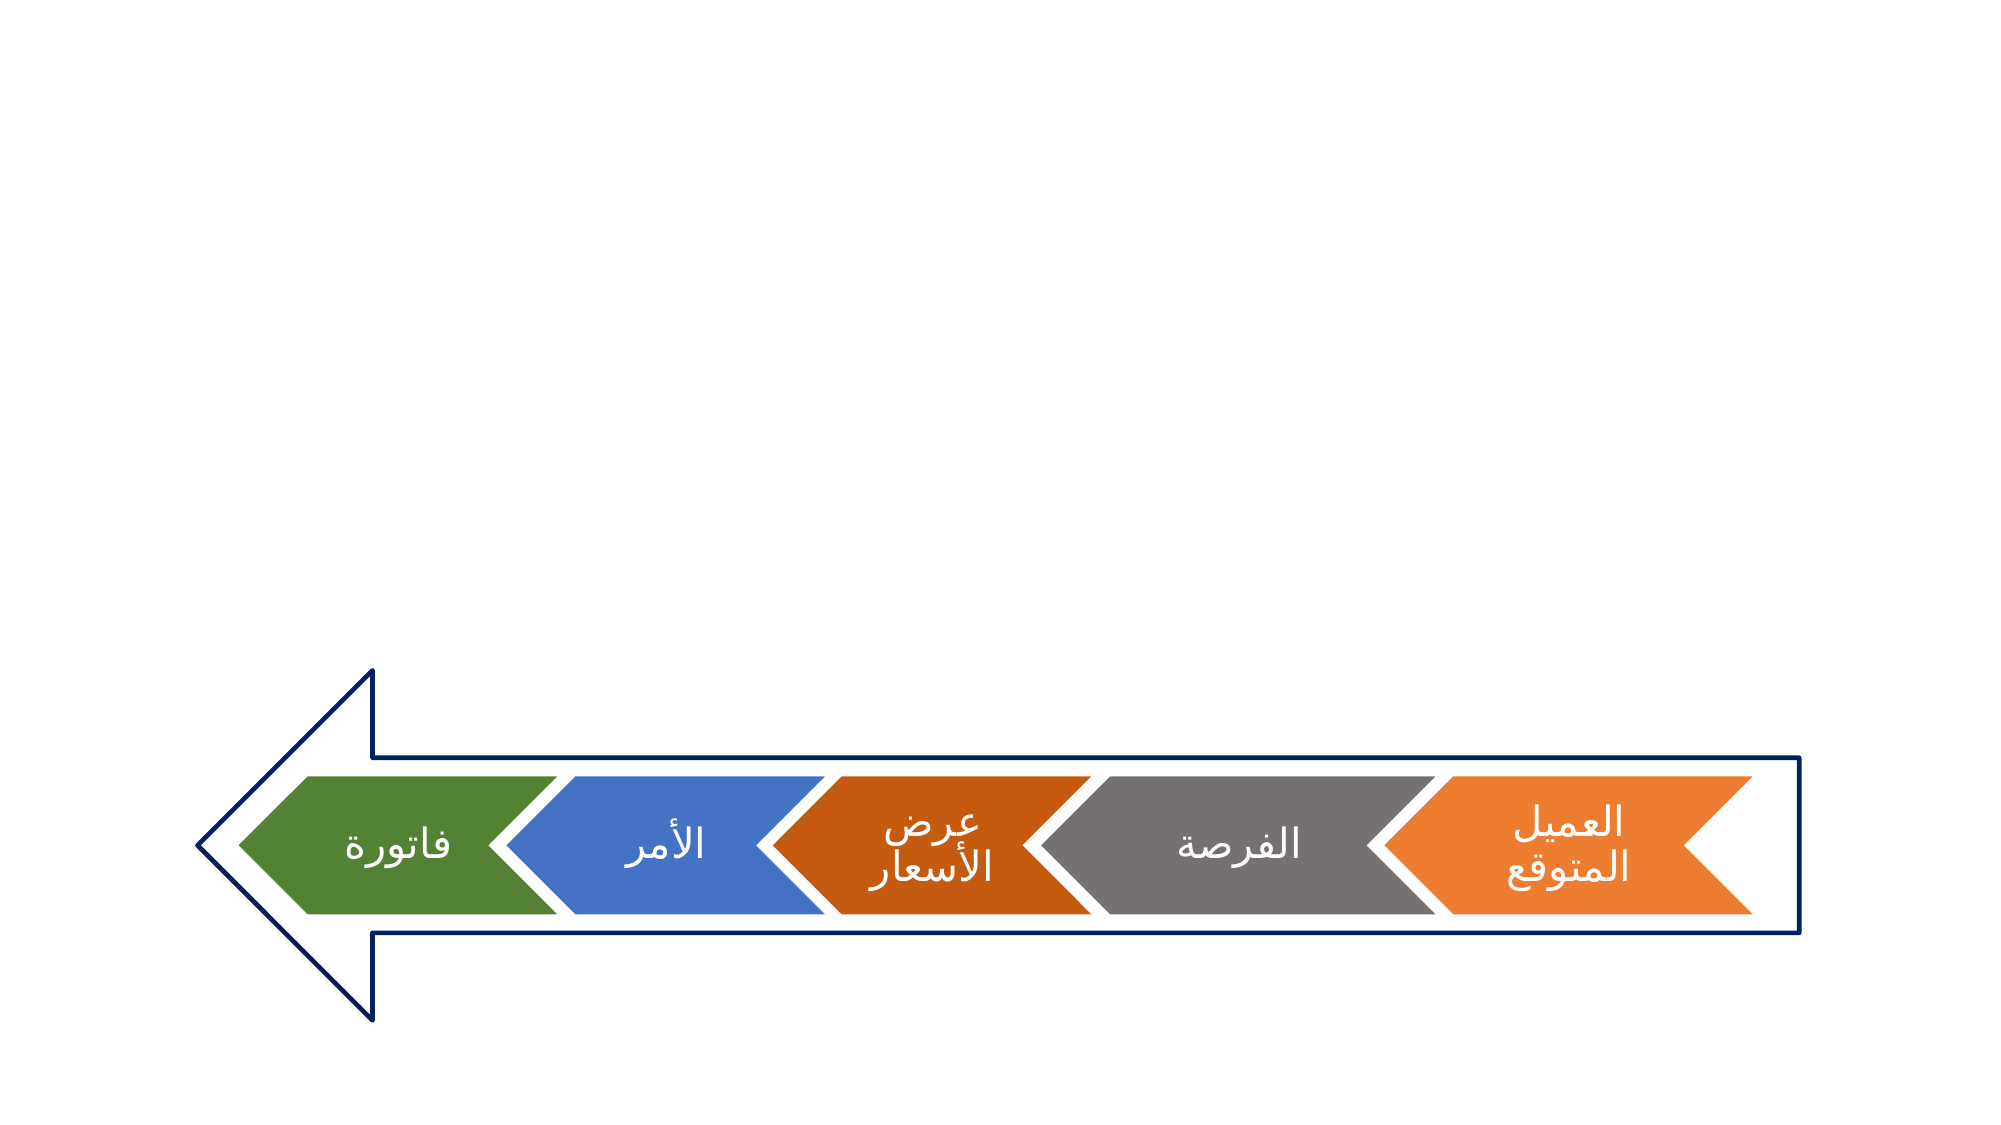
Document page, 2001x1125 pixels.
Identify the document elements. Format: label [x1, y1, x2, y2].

text_box [56, 670, 1941, 1021]
